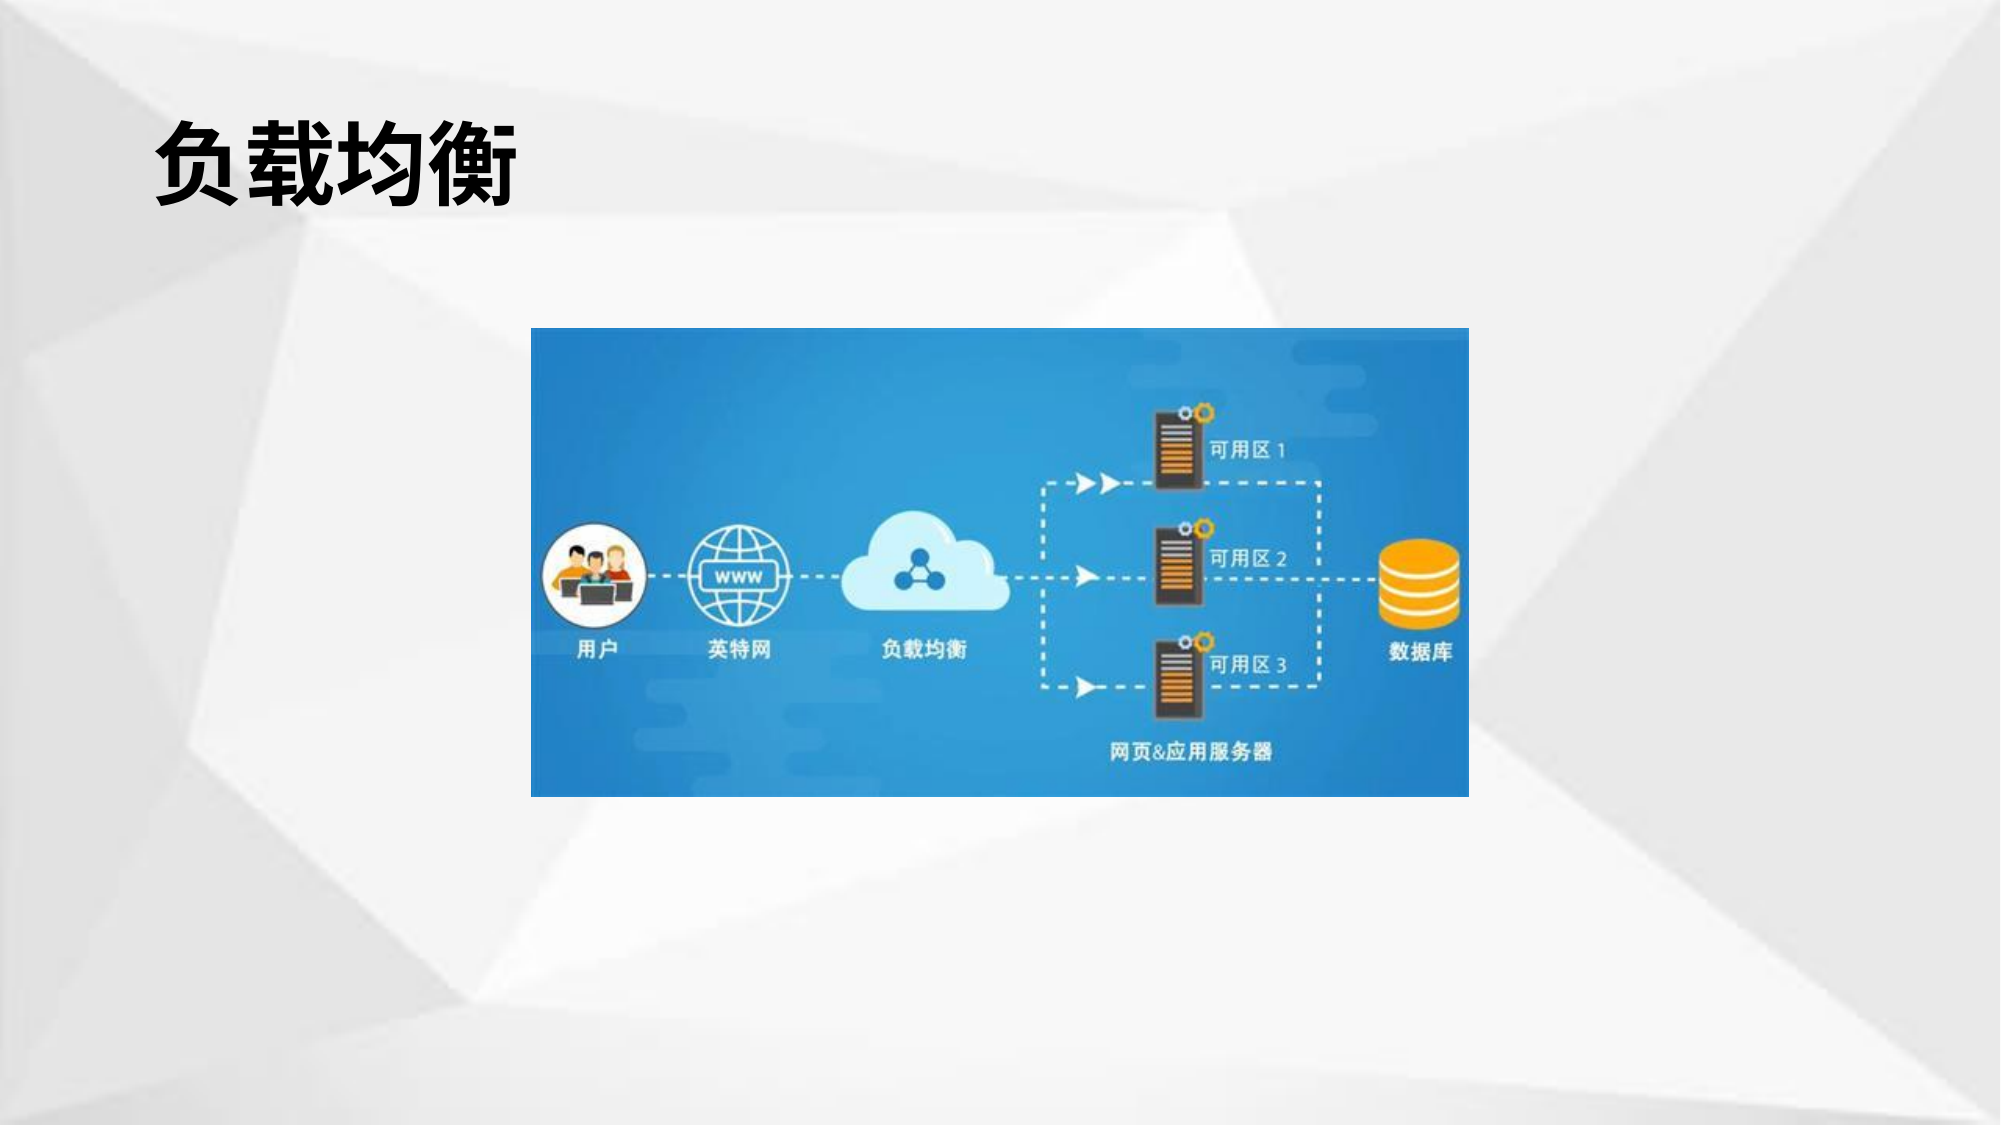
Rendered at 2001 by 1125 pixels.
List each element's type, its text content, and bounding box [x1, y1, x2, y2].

title 负载均衡 [137, 59, 1863, 278]
picture [0, 0, 2001, 1125]
